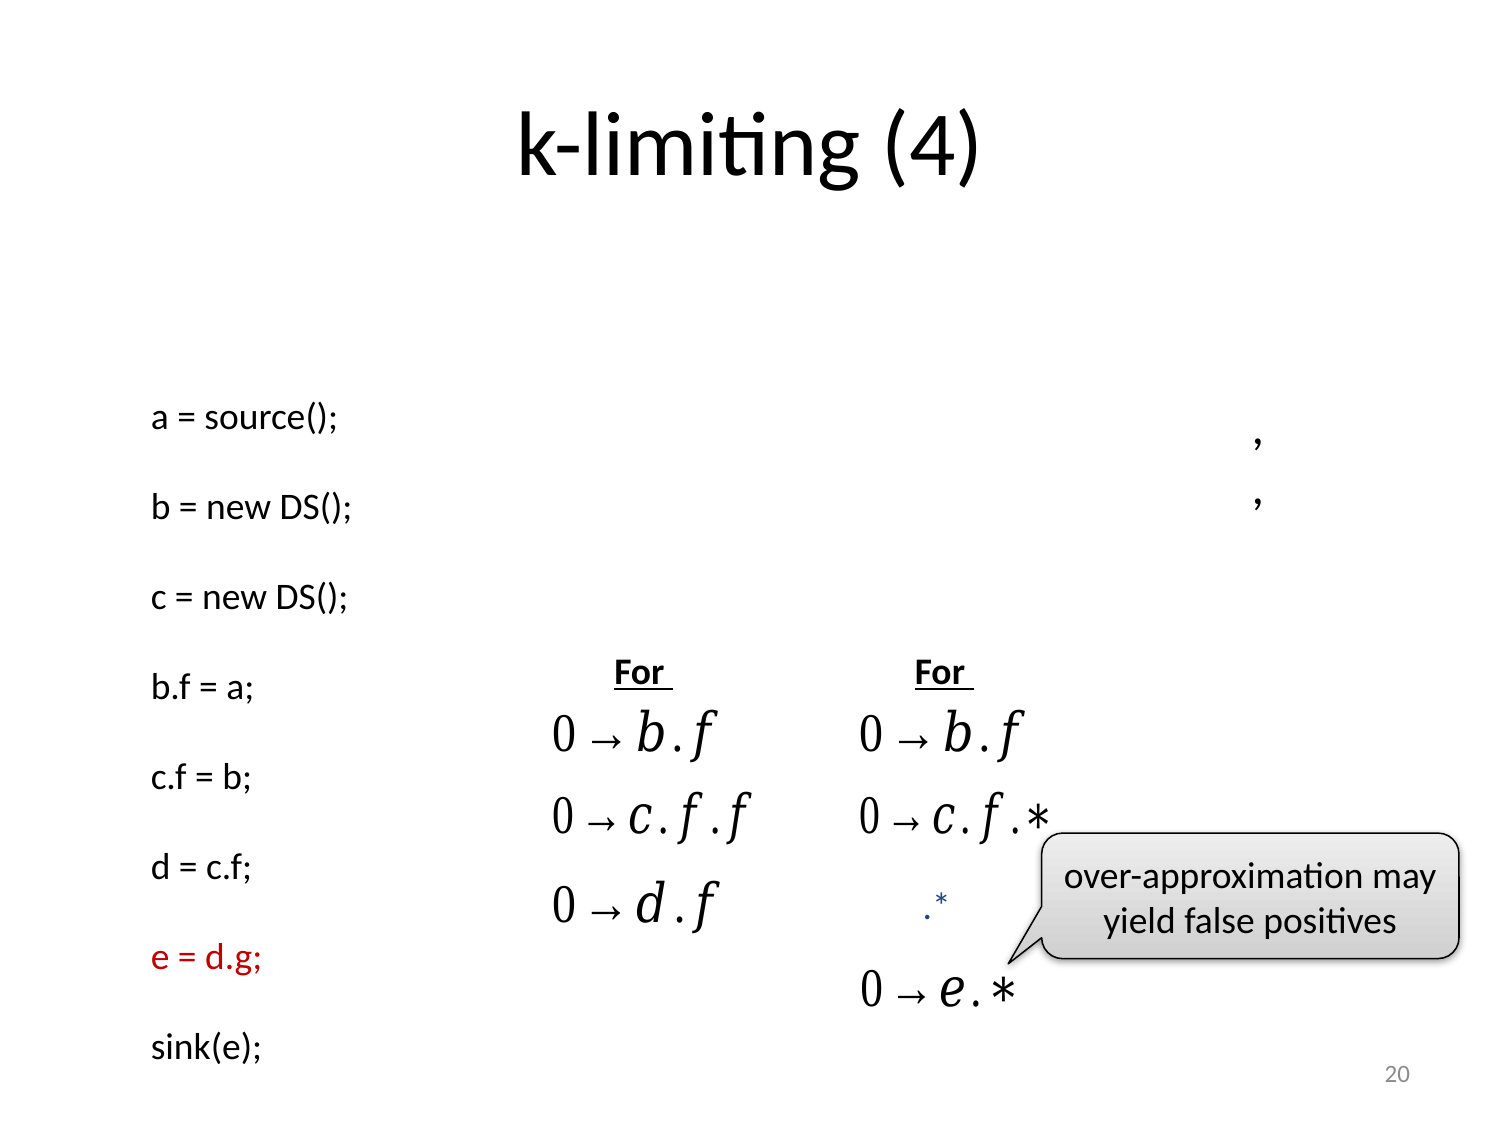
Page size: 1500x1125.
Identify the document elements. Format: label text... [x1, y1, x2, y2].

text_box over-approximation may yield false positives [1007, 832, 1460, 965]
slide_number 20 [1074, 1042, 1425, 1103]
text_box a = source(); b = new DS(); c = new DS(); b.f = a; c.f = b; d = c.f; e = d.g; sink(e); [136, 385, 368, 1075]
title k-limiting (4) [75, 45, 1425, 233]
